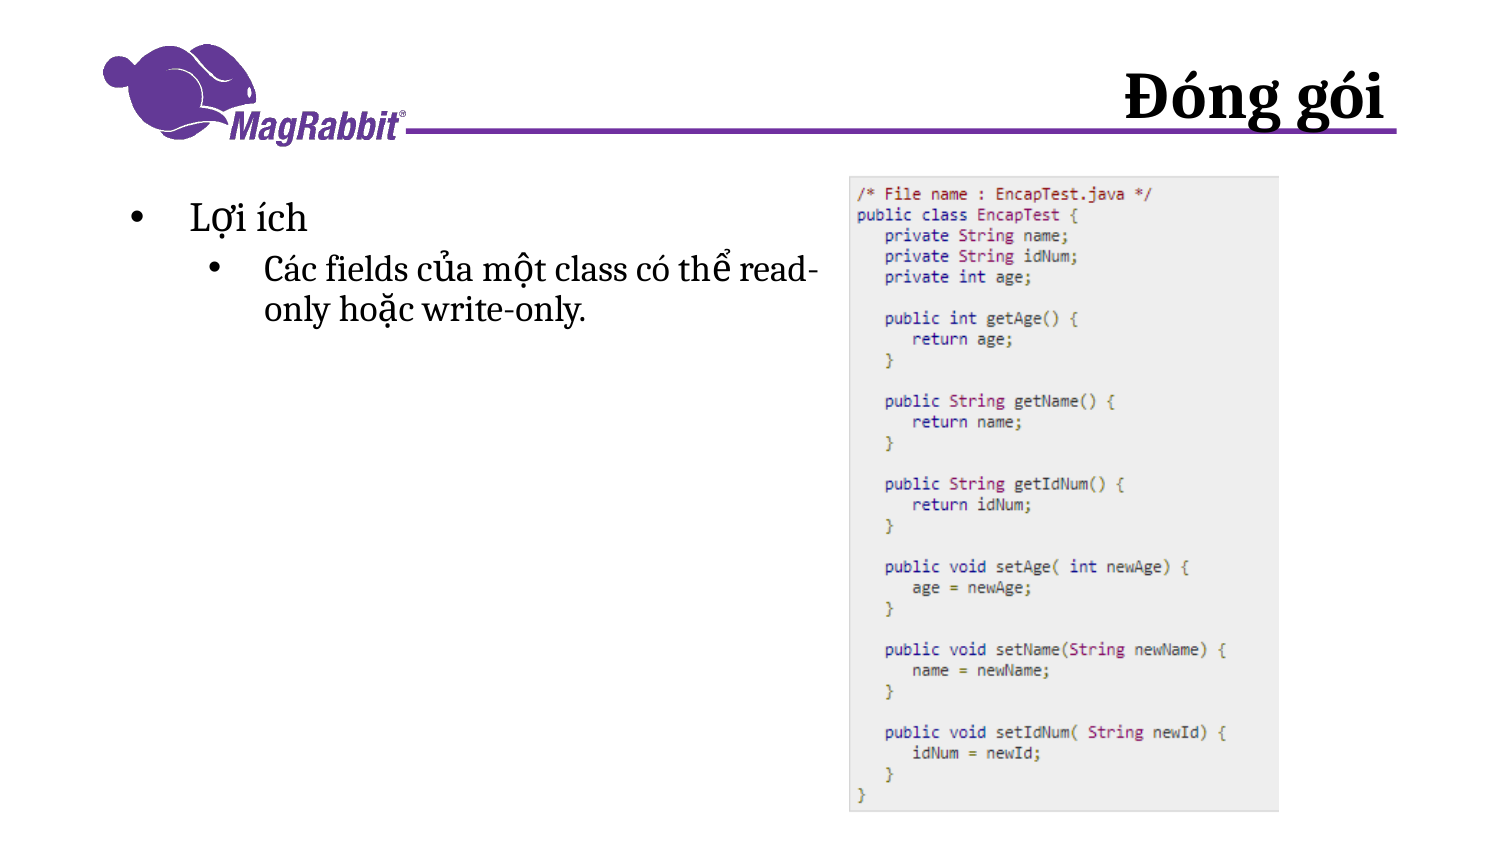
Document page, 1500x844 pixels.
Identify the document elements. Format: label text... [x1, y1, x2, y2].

list Lợi ích Các fields của một class có thể read-only hoặc write-only. [103, 184, 838, 760]
picture [849, 166, 1279, 819]
picture [103, 44, 406, 150]
title Đóng gói [563, 44, 1397, 150]
